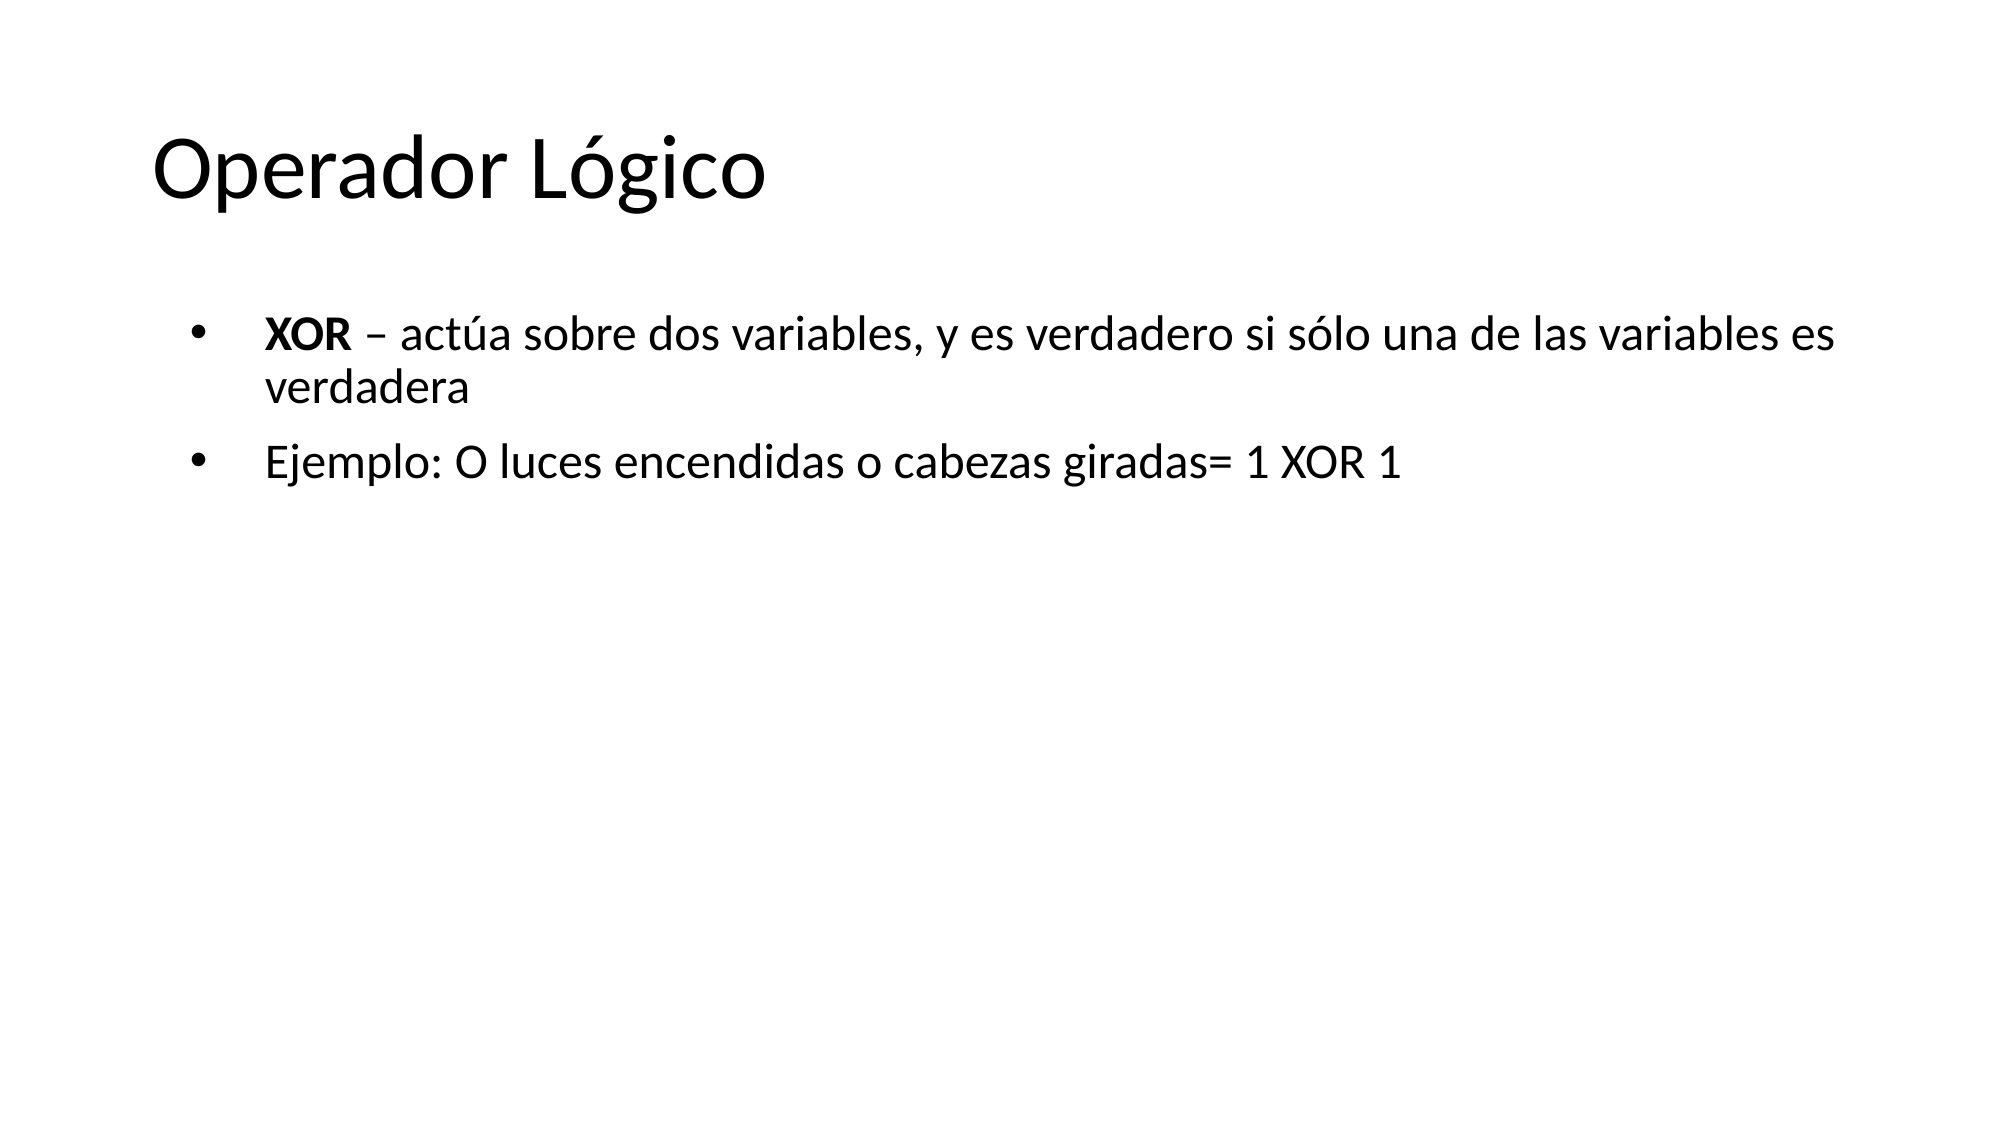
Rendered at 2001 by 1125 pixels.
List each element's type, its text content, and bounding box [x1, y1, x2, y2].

title Operador Lógico [137, 59, 1863, 278]
list XOR – actúa sobre dos variables, y es verdadero si sólo una de las variables es verdadera Ejemplo: O luces encendidas o cabezas giradas= 1 XOR 1 [137, 299, 1863, 1014]
